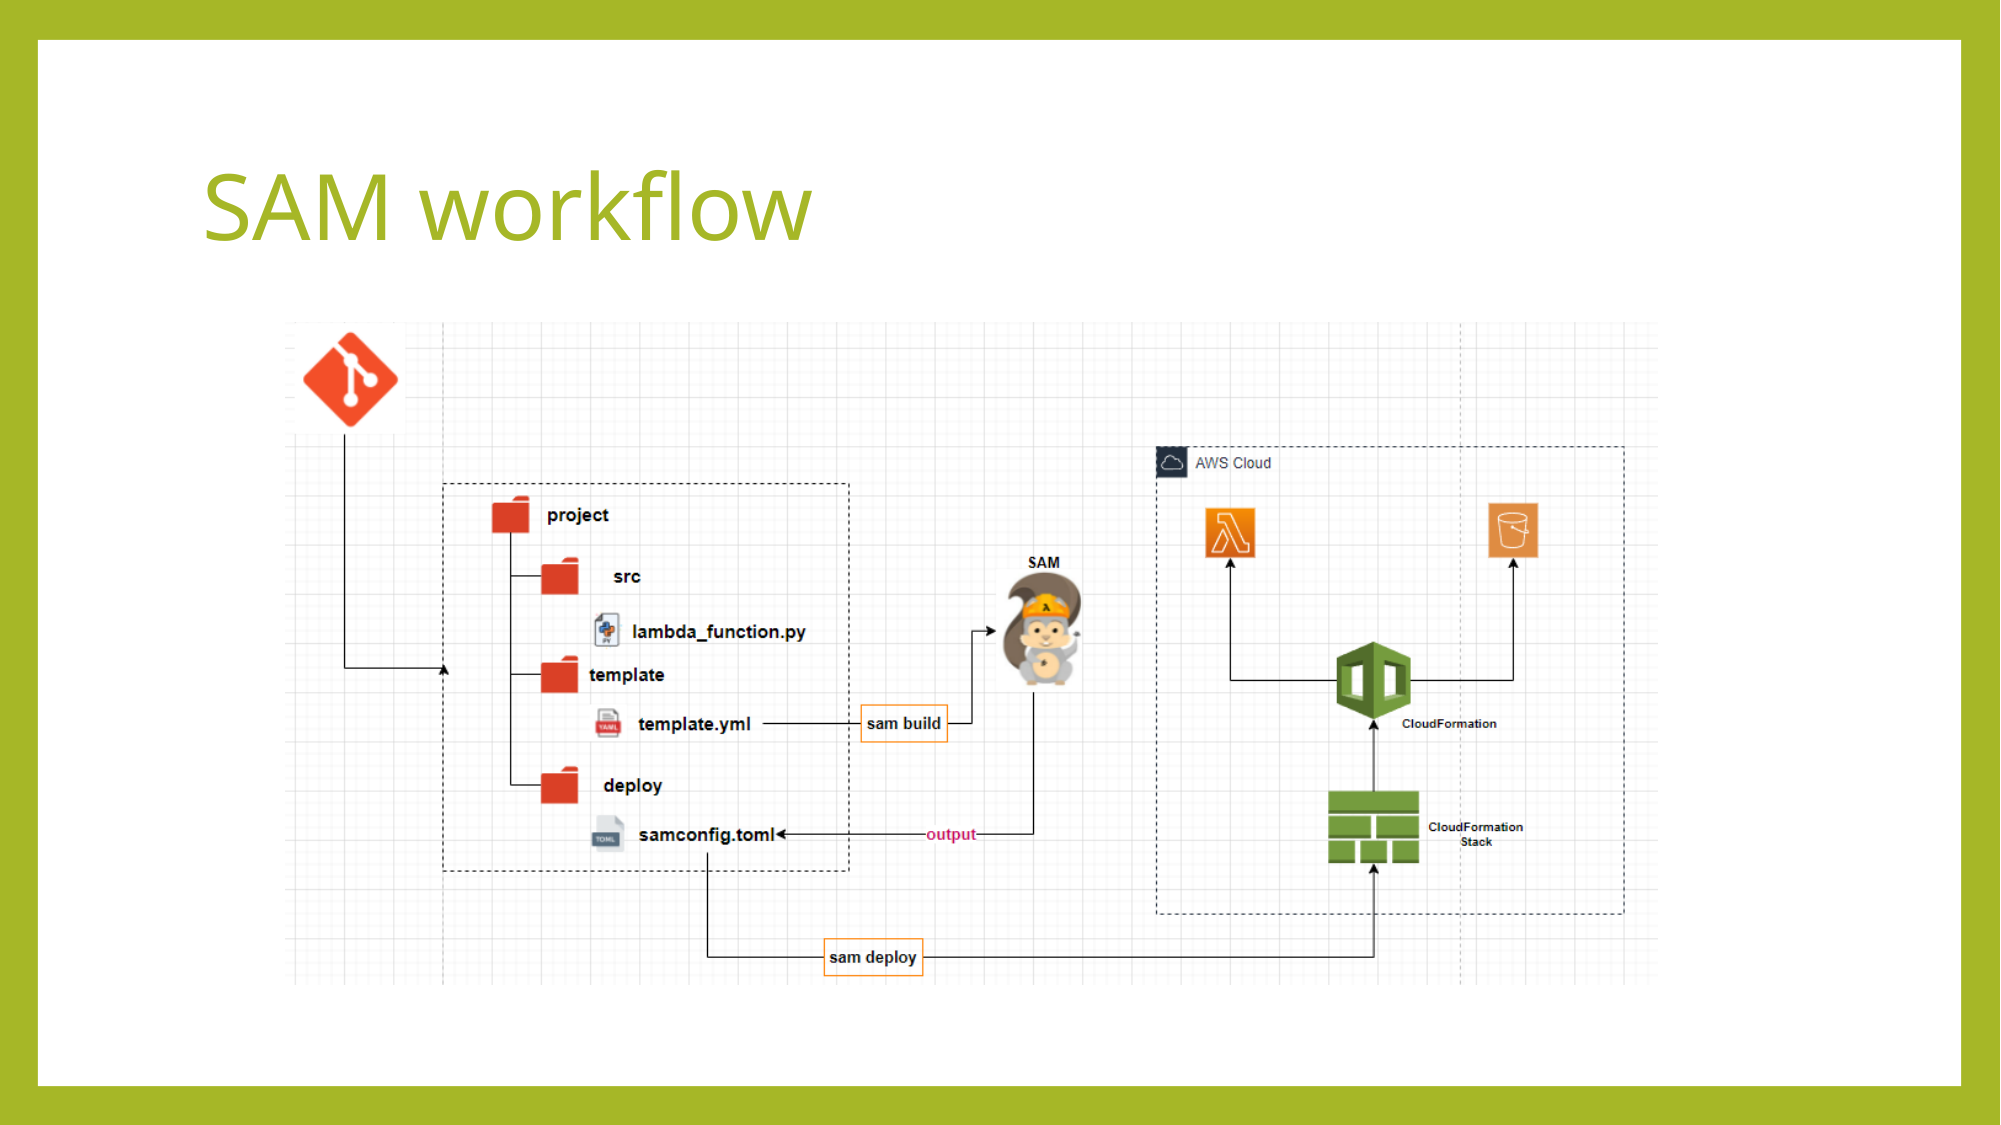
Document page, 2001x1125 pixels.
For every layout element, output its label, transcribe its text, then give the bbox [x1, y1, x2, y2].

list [285, 322, 1658, 986]
title SAM workflow [187, 99, 1808, 323]
